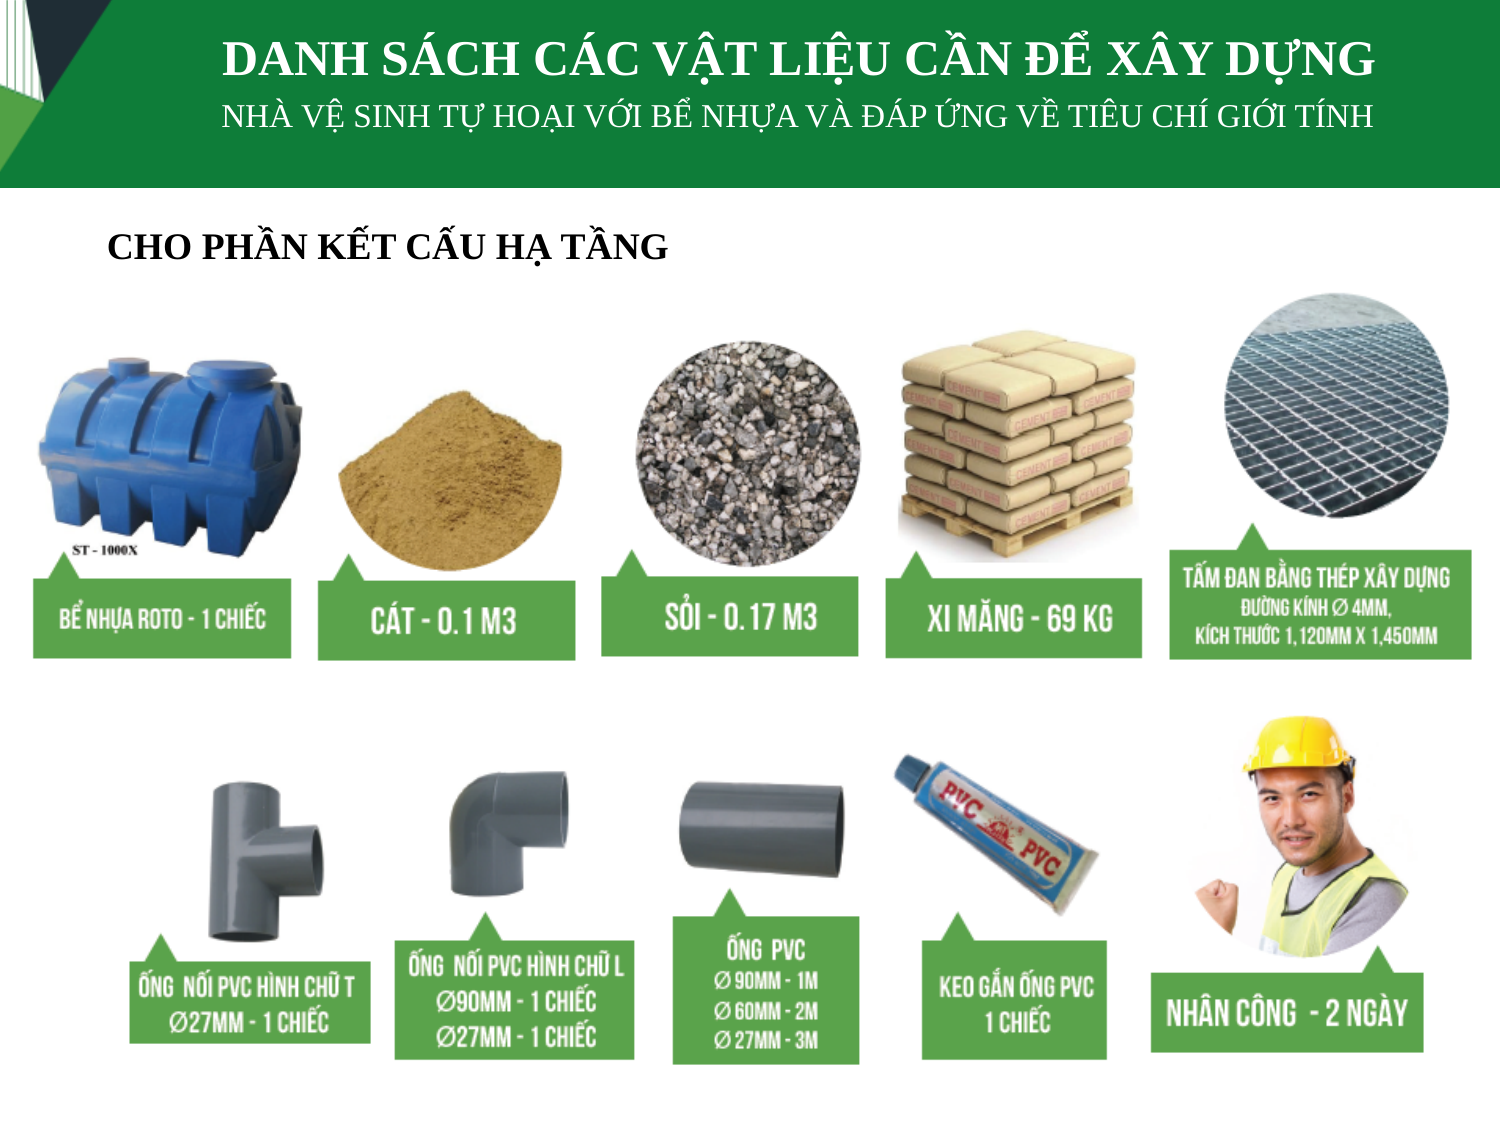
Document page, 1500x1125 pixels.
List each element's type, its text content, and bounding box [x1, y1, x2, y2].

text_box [24, 287, 1476, 1074]
picture [0, 0, 1500, 188]
text_box CHO PHẦN KẾT CẤU HẠ TẦNG [92, 214, 685, 275]
